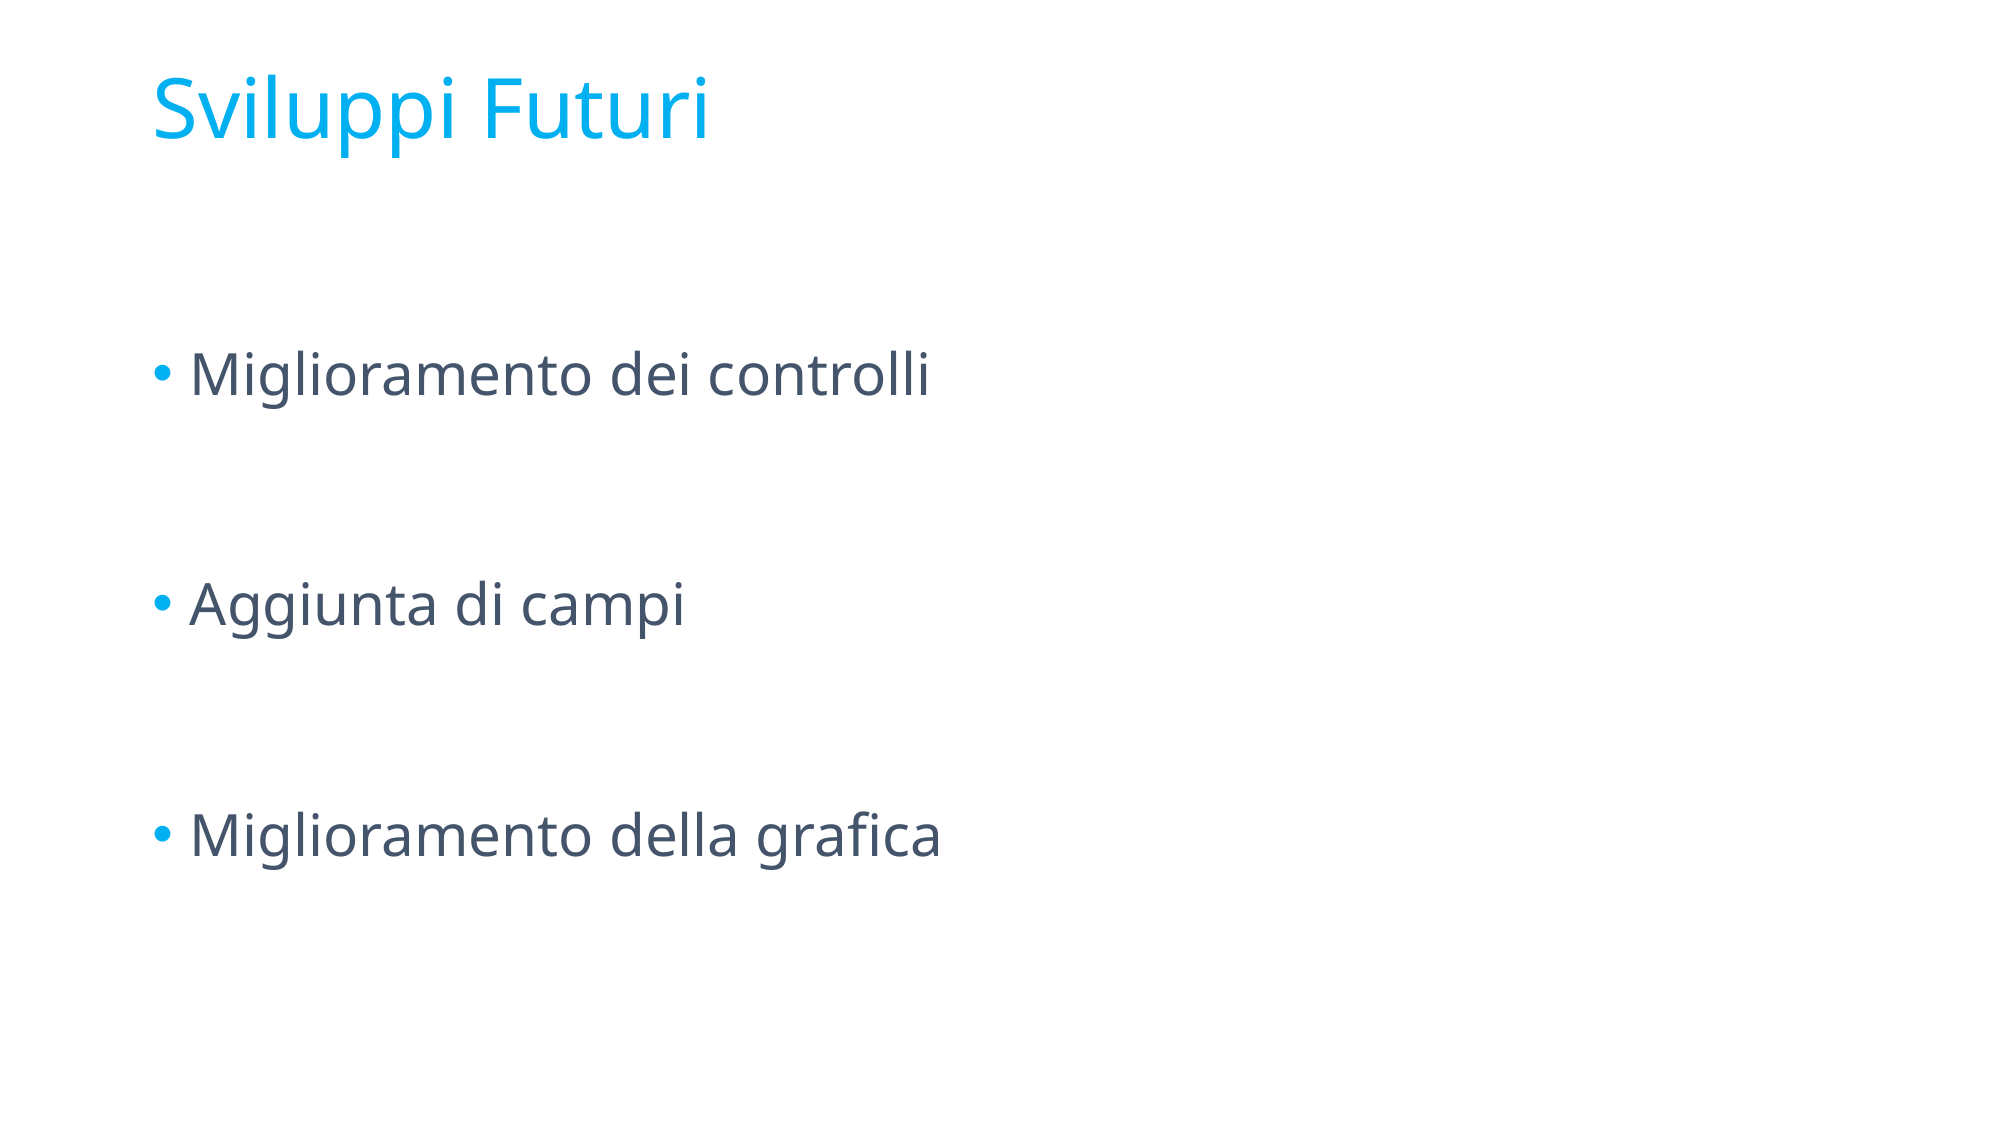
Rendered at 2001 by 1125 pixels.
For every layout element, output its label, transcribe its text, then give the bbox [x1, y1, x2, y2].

list Miglioramento dei controlli Aggiunta di campi Miglioramento della grafica [137, 189, 1863, 1014]
title Sviluppi Futuri [137, 59, 1863, 163]
